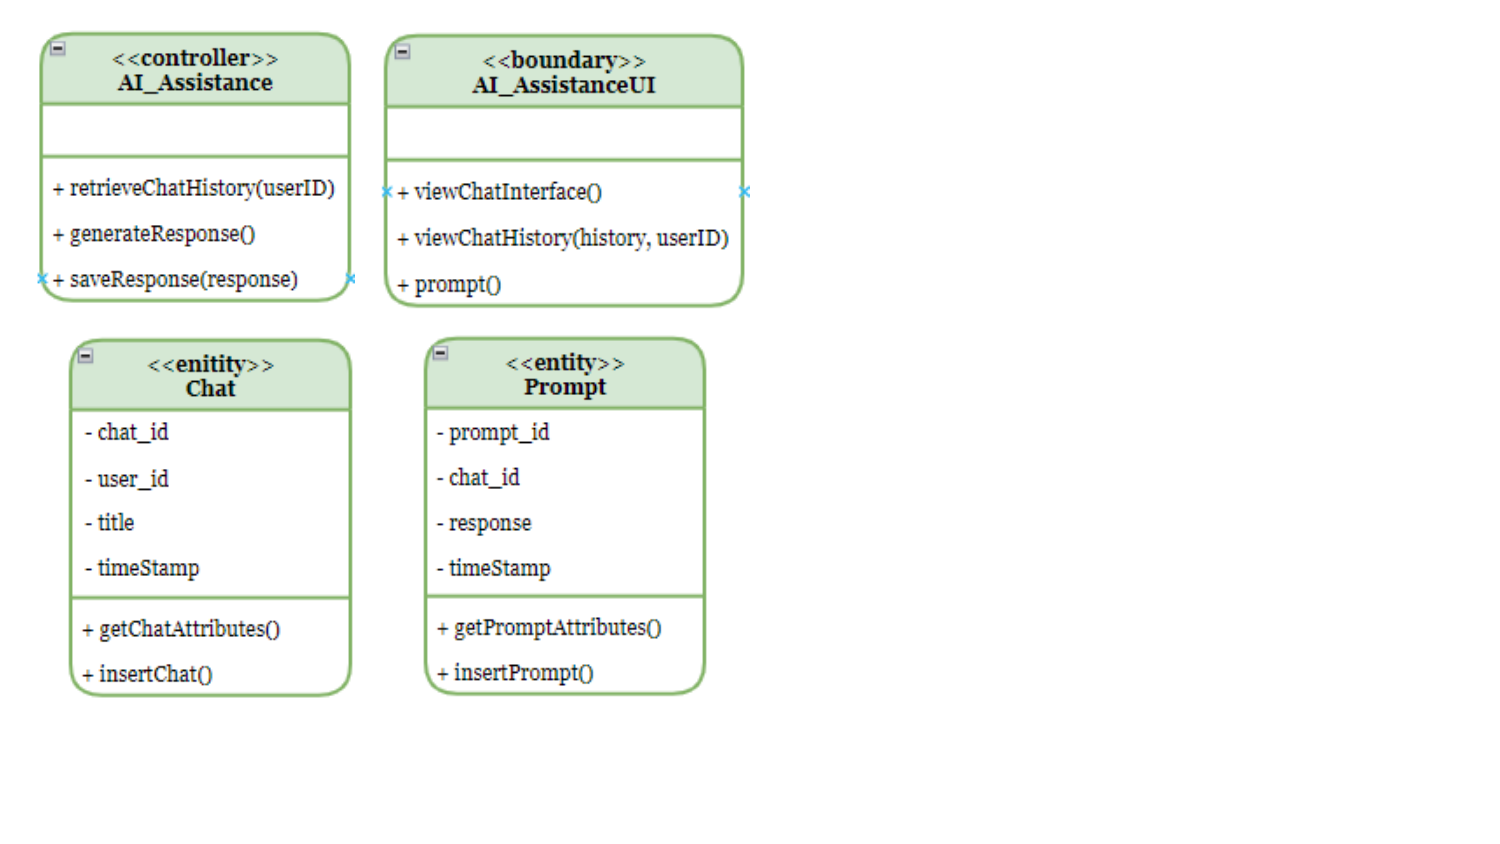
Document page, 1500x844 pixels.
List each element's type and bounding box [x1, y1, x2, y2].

picture [412, 327, 718, 705]
picture [379, 24, 751, 310]
picture [24, 24, 355, 310]
picture [57, 327, 363, 703]
